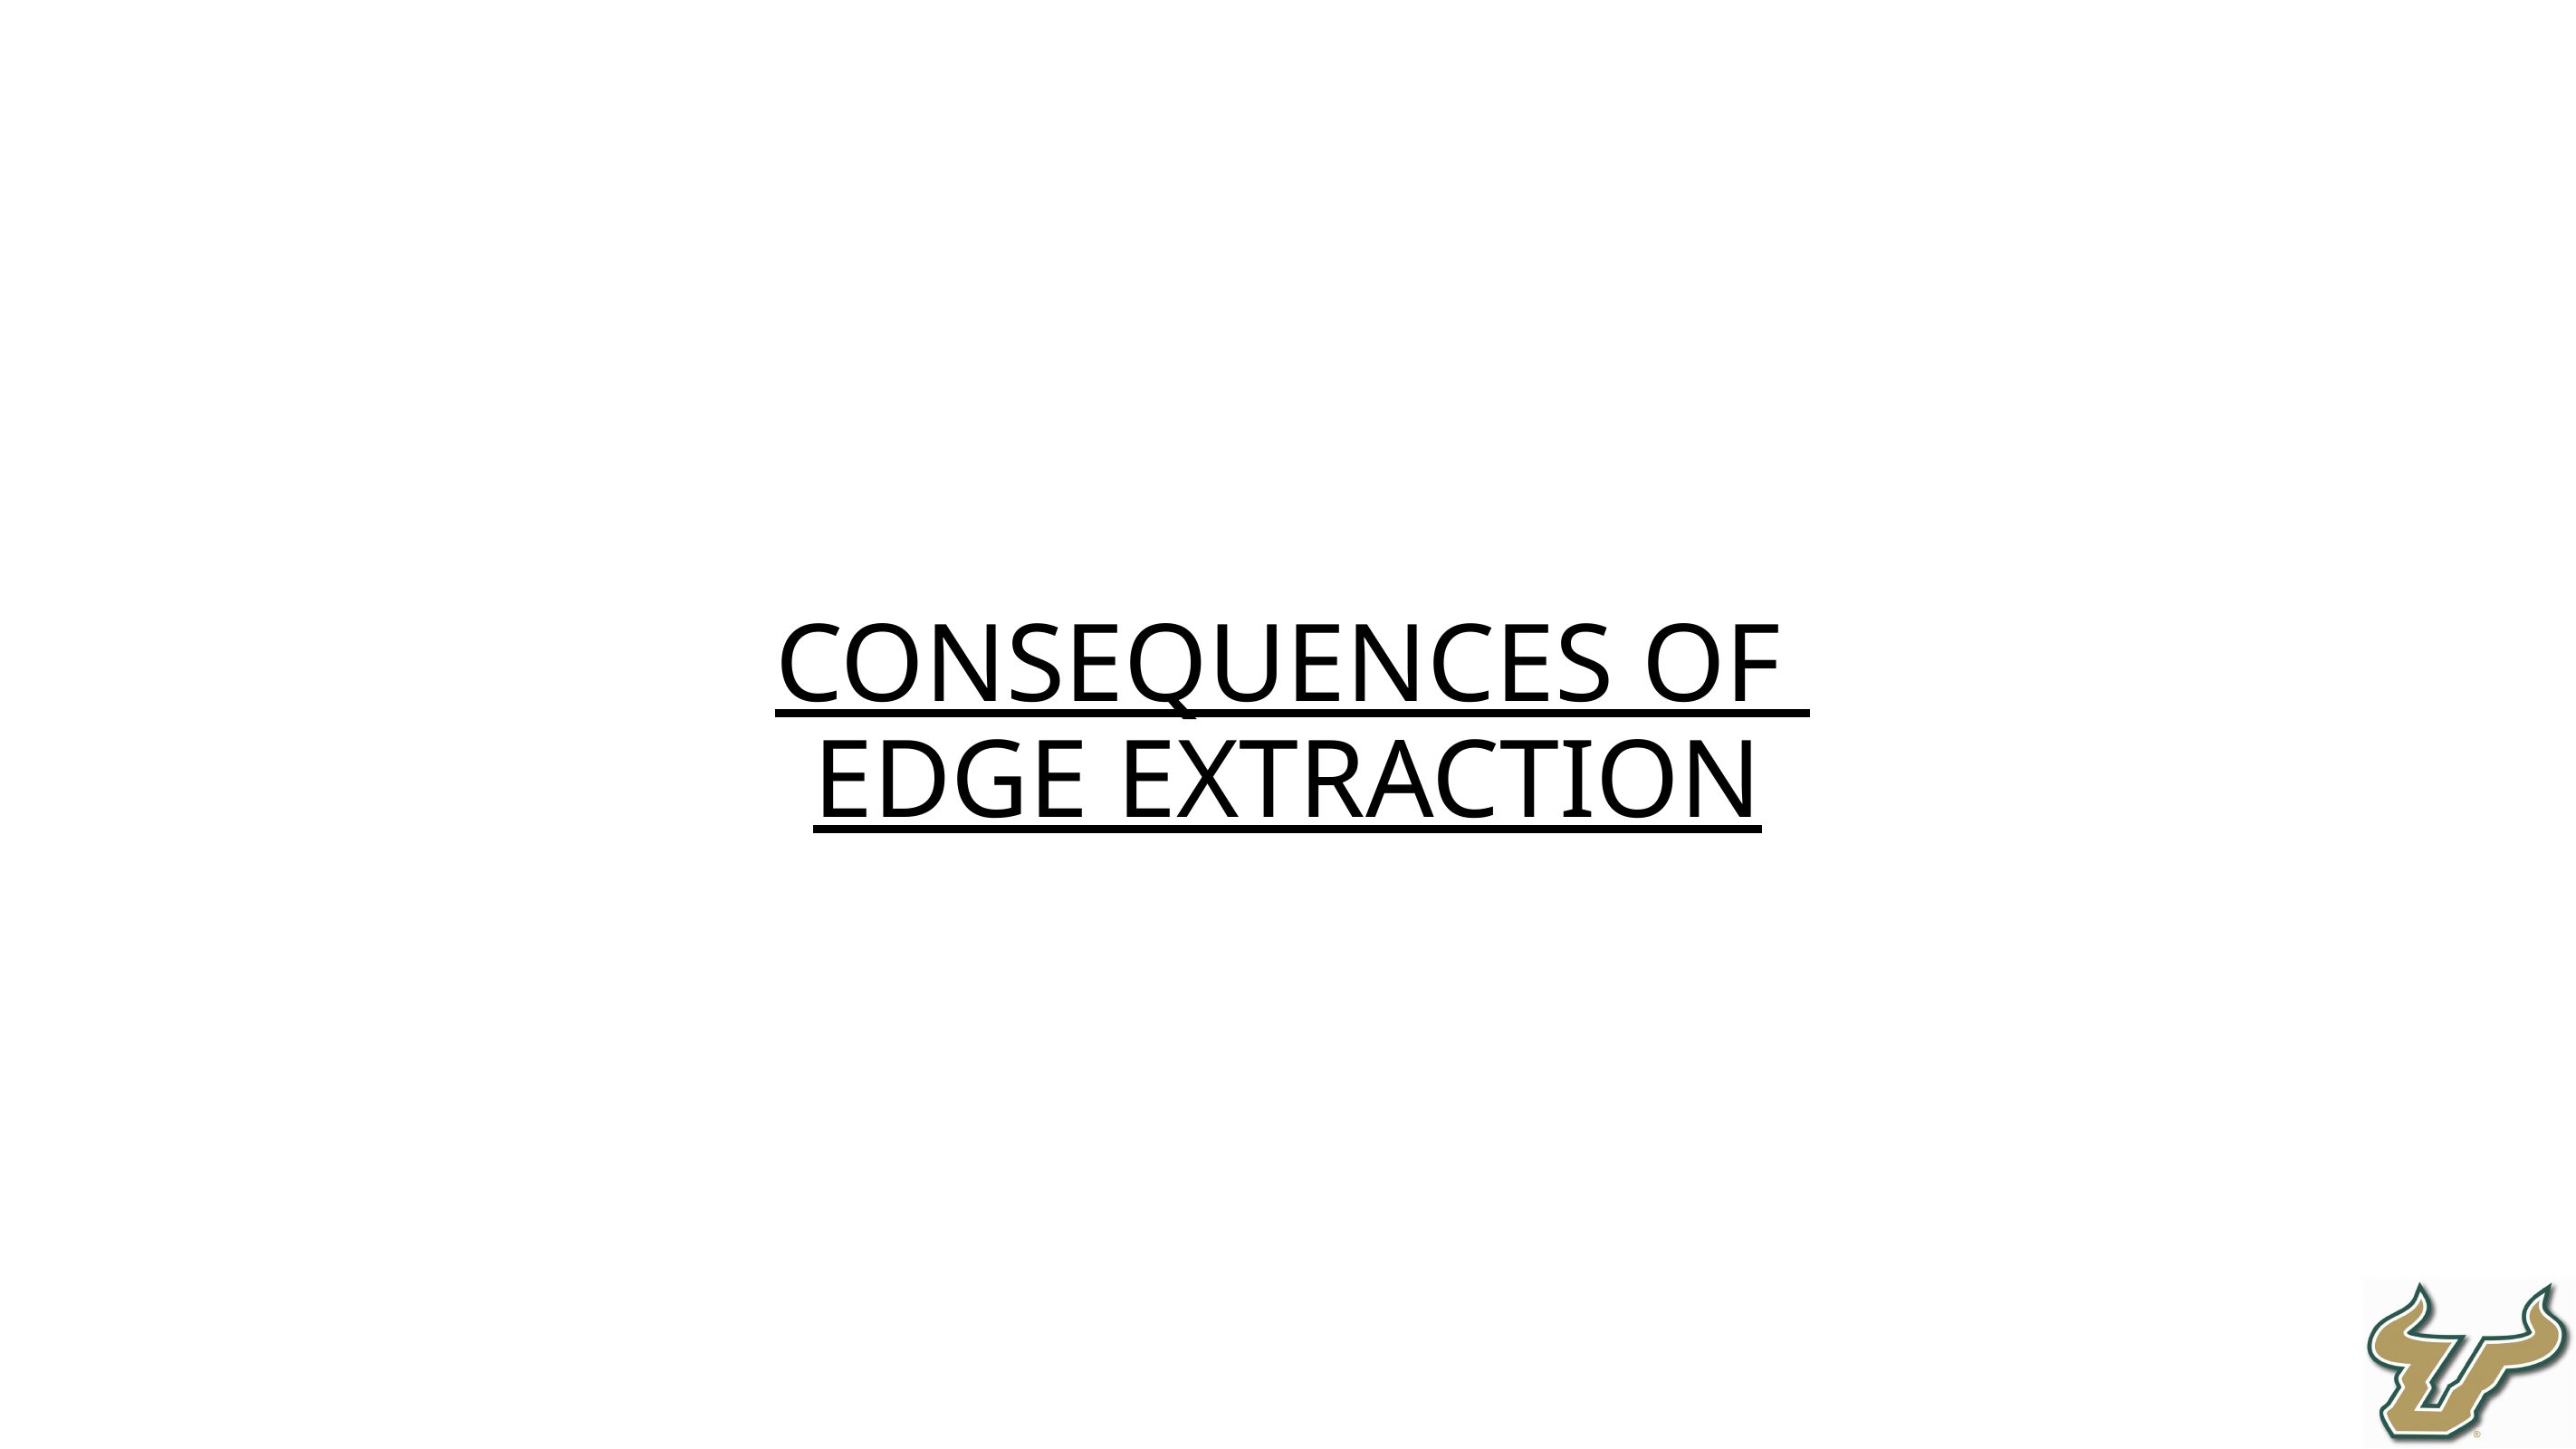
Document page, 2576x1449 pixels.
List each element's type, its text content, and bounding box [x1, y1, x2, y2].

list consequences of edge extraction [473, 175, 2103, 1274]
picture [2363, 1278, 2576, 1448]
